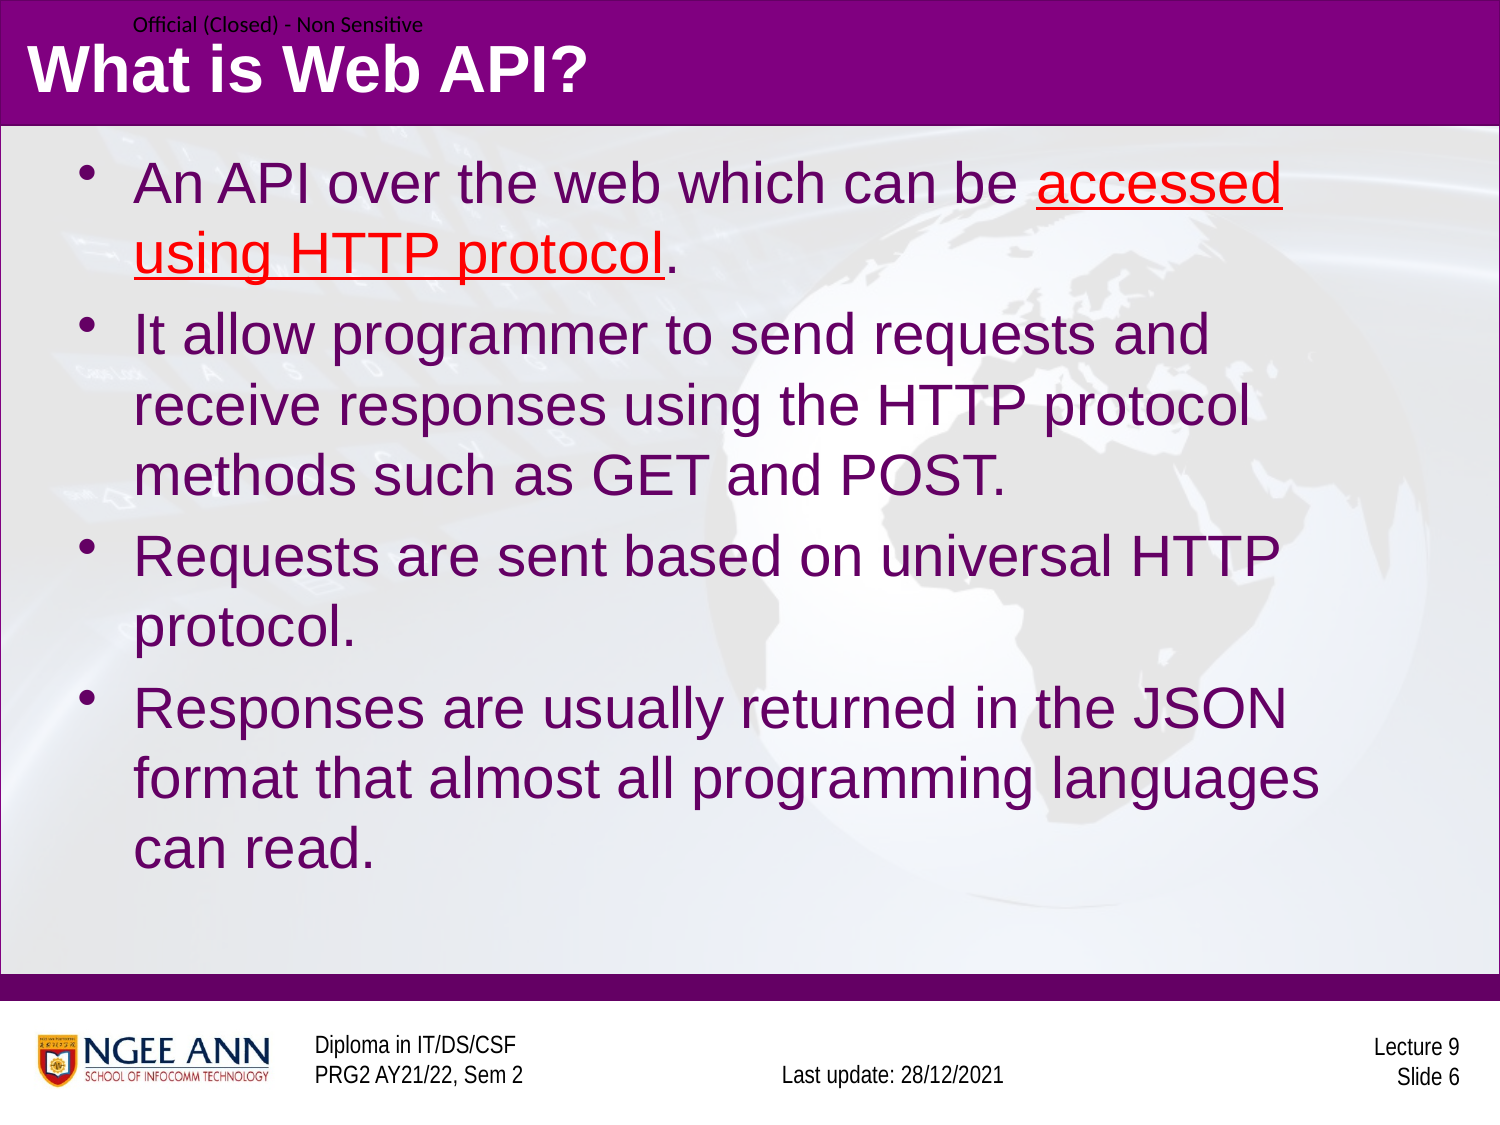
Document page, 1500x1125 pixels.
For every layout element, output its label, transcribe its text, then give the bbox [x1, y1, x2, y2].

title What is Web API? [12, 19, 1488, 113]
list An API over the web which can be accessed using HTTP protocol. It allow programmer to send requests and receive responses using the HTTP protocol methods such as GET and POST. Requests are sent based on universal HTTP protocol. Responses are usually returned in the JSON format that almost all programming languages can read. [62, 137, 1430, 938]
picture [12, 1012, 294, 1109]
